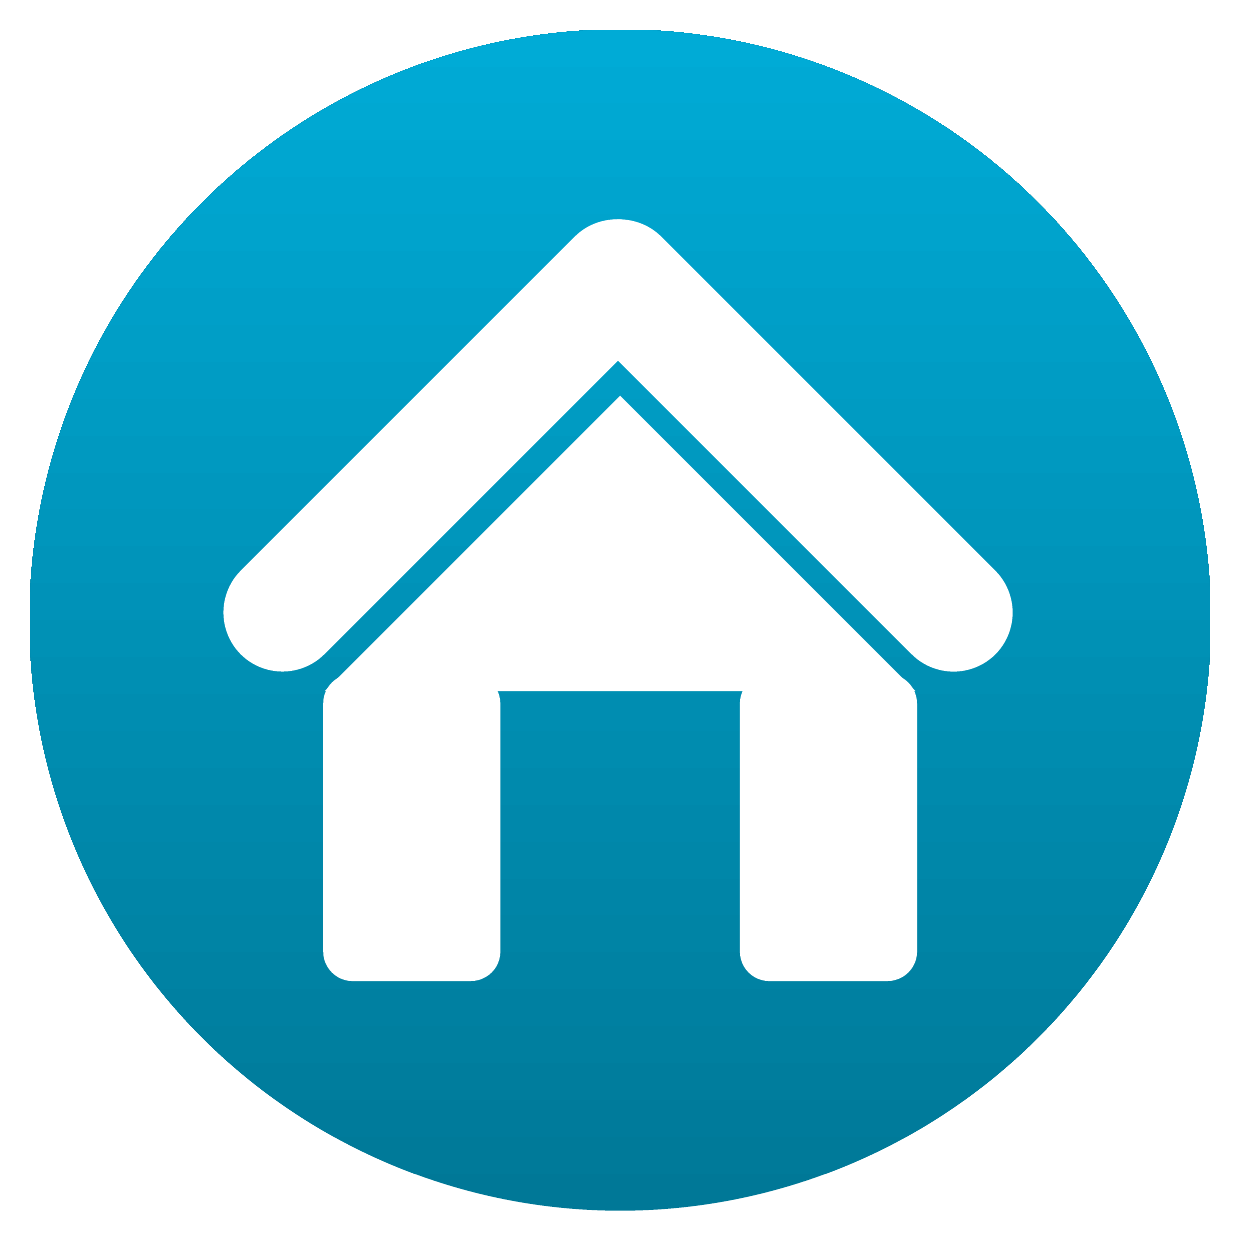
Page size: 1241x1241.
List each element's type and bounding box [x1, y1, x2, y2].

text_box [850, 622, 903, 675]
text_box [27, 27, 1213, 1213]
text_box [737, 671, 920, 984]
text_box [321, 749, 503, 984]
text_box [153, 149, 846, 741]
